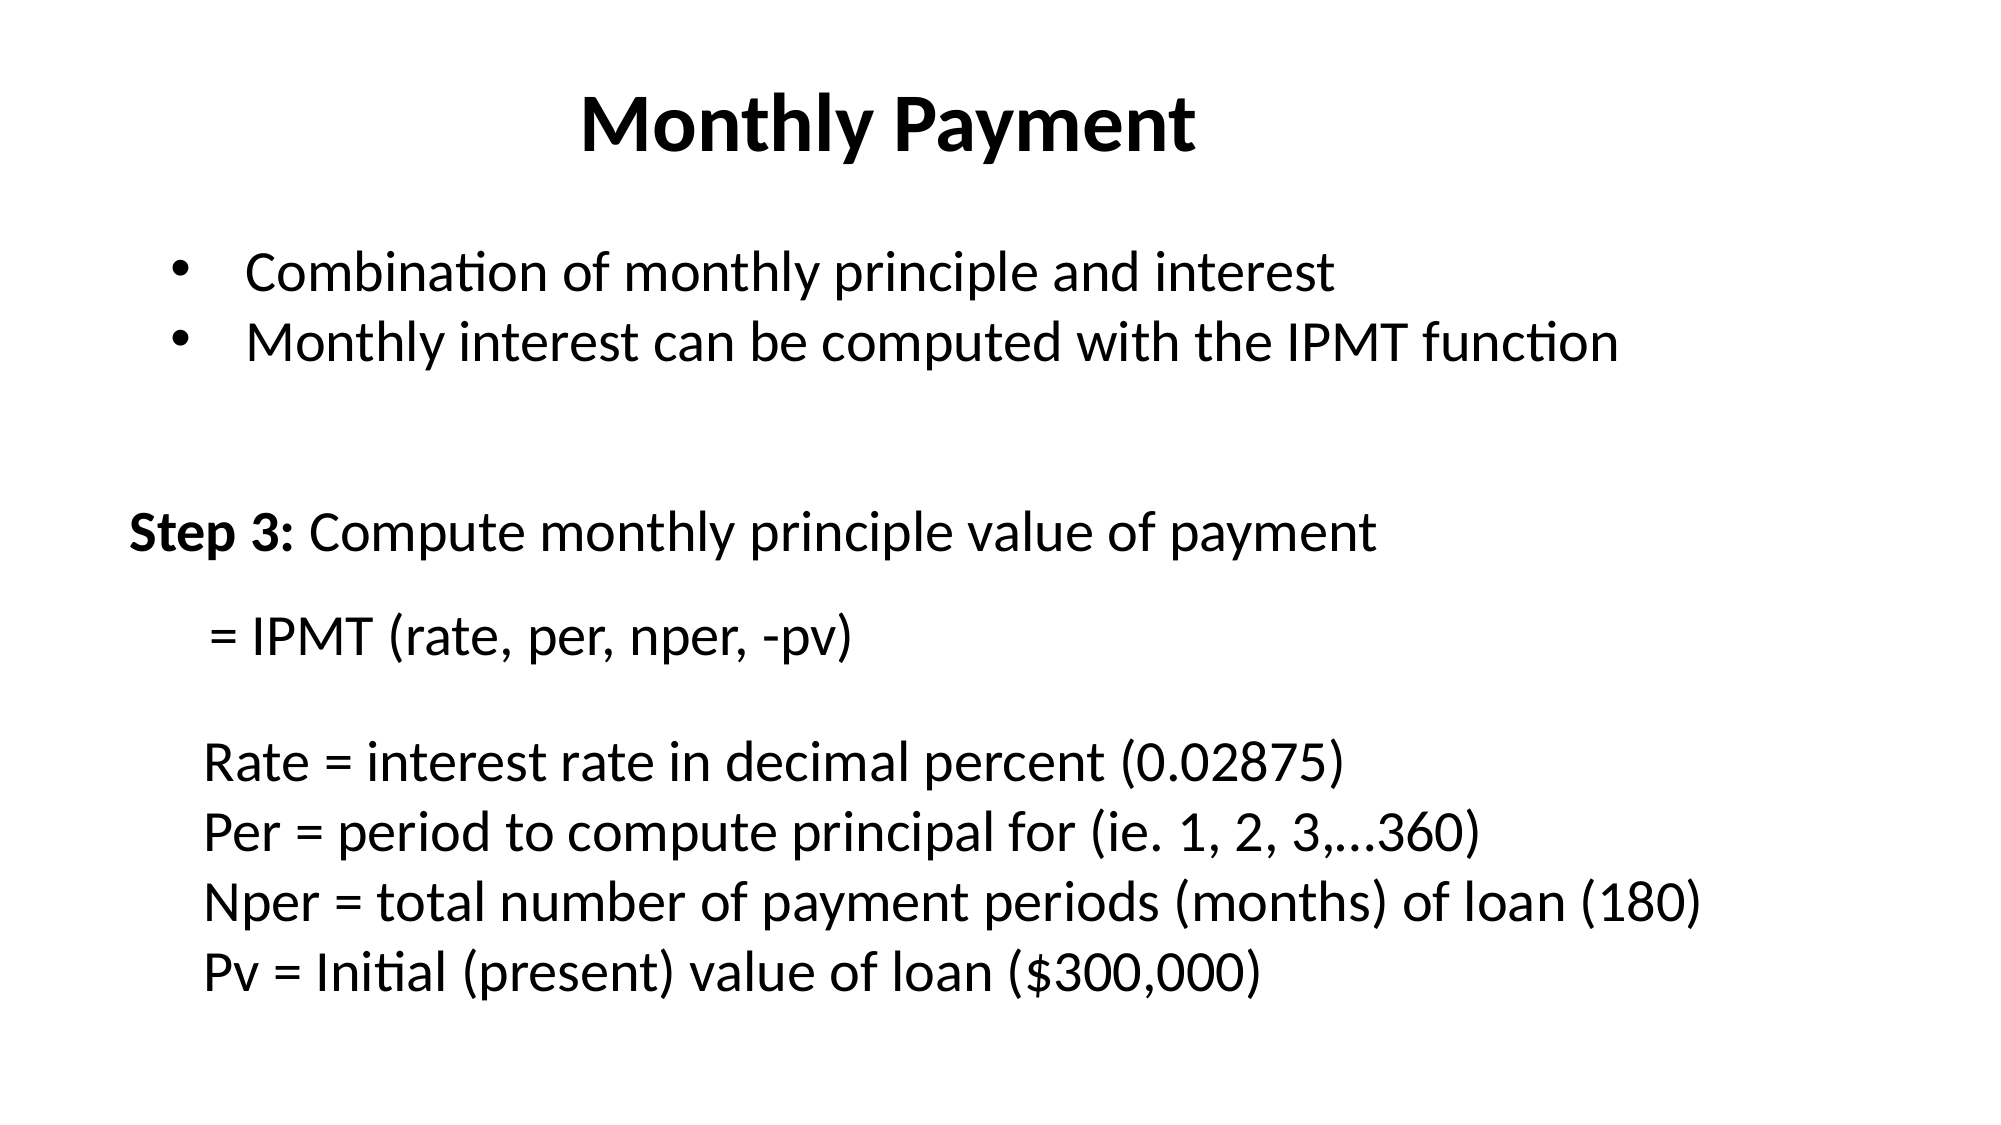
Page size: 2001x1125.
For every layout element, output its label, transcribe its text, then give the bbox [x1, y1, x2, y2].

text_box = IPMT (rate, per, nper, -pv) [194, 589, 870, 675]
text_box Step 3: Compute monthly principle value of payment [114, 485, 1393, 571]
text_box Rate = interest rate in decimal percent (0.02875) Per = period to compute principal for (ie. 1, 2, 3,…360) Nper = total number of payment periods (months) of loan (180) Pv = Initial (present) value of loan ($300,000) [189, 715, 1720, 1011]
text_box Combination of monthly principle and interest Monthly interest can be computed with the IPMT function [155, 225, 1636, 381]
text_box Monthly Payment [565, 60, 1213, 176]
